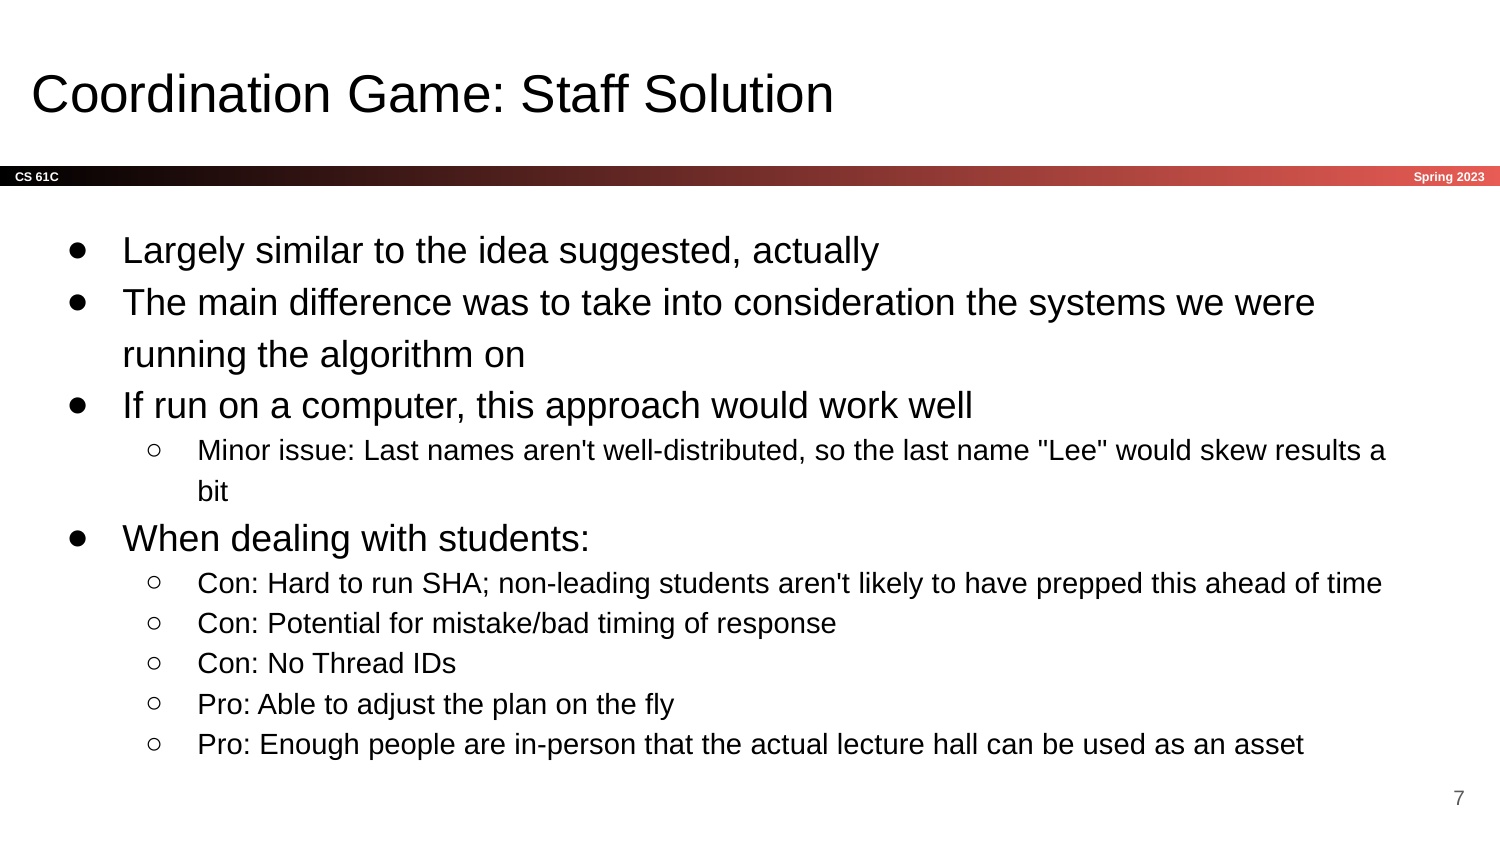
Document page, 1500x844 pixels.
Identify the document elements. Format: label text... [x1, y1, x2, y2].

list Largely similar to the idea suggested, actually The main difference was to take into consideration the systems we were running the algorithm on If run on a computer, this approach would work well Minor issue: Last names aren't well-distributed, so the last name "Lee" would skew results a bit When dealing with students: Con: Hard to run SHA; non-leading students aren't likely to have prepped this ahead of time Con: Potential for mistake/bad timing of response Con: No Thread IDs Pro: Able to adjust the plan on the fly Pro: Enough people are in-person that the actual lecture hall can be used as an asset [32, 204, 1431, 823]
title Coordination Game: Staff Solution [16, 44, 1415, 139]
slide_number 7 [1389, 764, 1480, 830]
